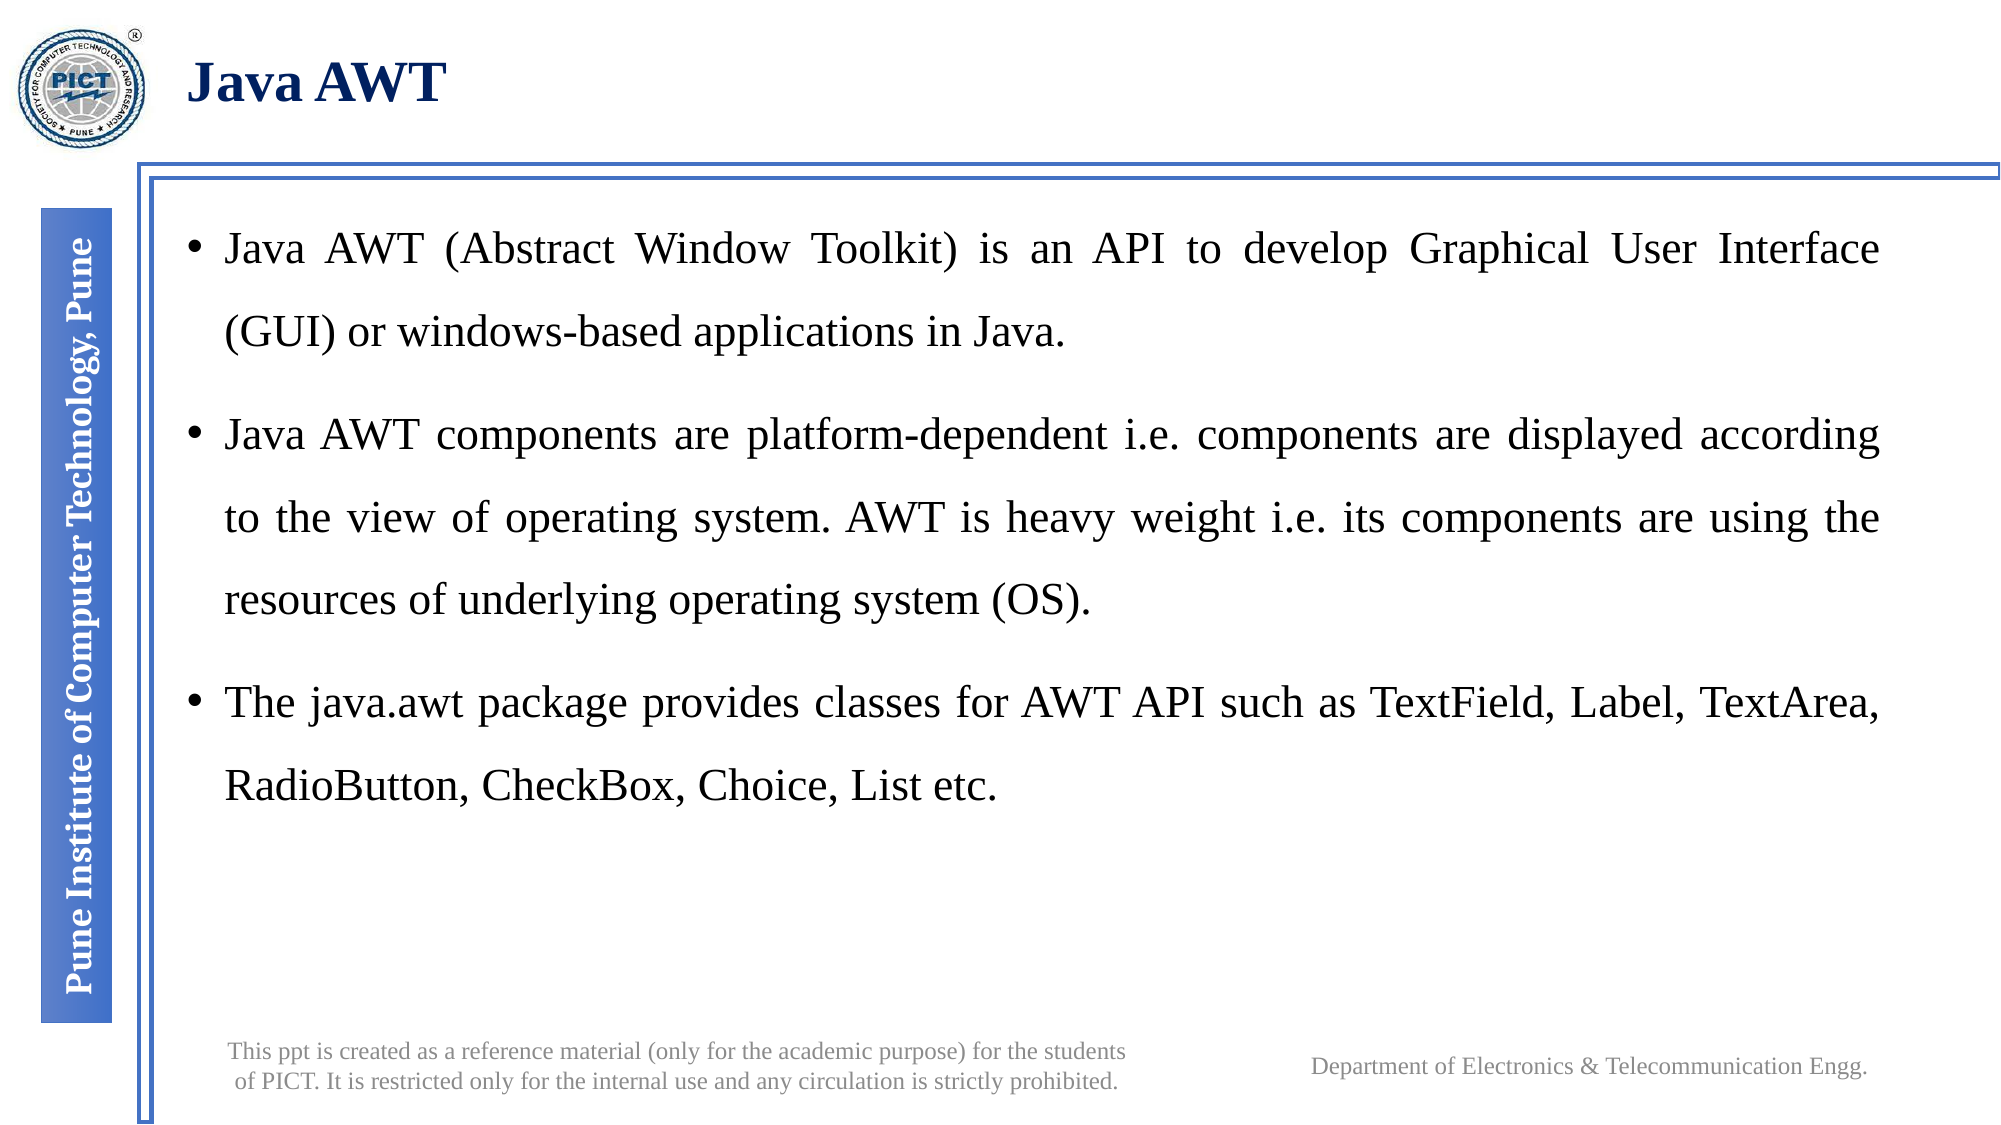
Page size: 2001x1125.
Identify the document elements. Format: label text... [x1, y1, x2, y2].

list Java AWT (Abstract Window Toolkit) is an API to develop Graphical User Interface (GUI) or windows-based applications in Java. Java AWT components are platform-dependent i.e. components are displayed according to the view of operating system. AWT is heavy weight i.e. its components are using the resources of underlying operating system (OS). The java.awt package provides classes for AWT API such as TextField, Label, TextArea, RadioButton, CheckBox, Choice, List etc. [171, 183, 1897, 942]
picture [9, 11, 161, 163]
title Java AWT [171, 35, 1857, 129]
footer Department of Electronics & Telecommunication Engg. [1215, 1037, 1971, 1092]
